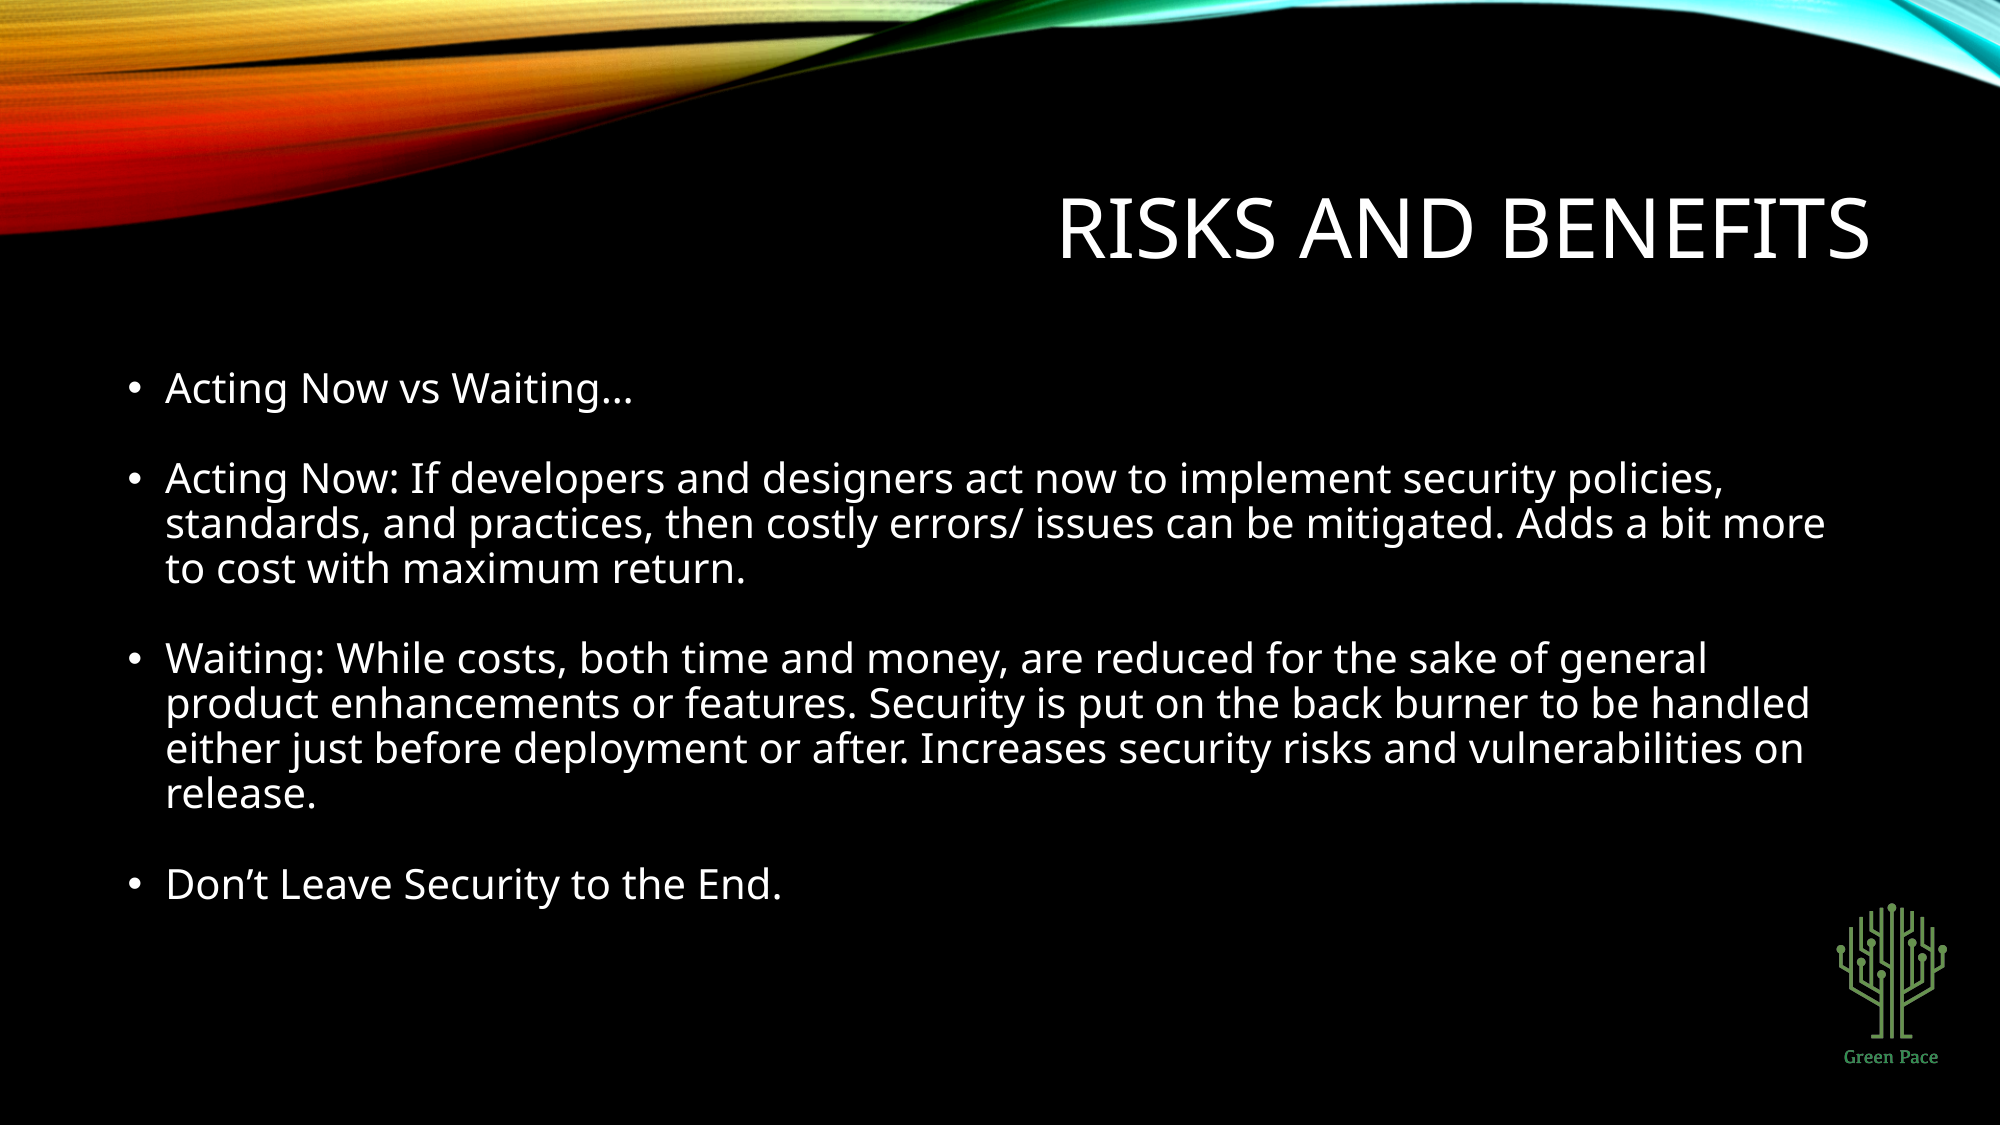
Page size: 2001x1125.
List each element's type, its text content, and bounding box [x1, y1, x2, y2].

picture [0, 0, 2000, 237]
picture [1817, 892, 1964, 1082]
list Acting Now vs Waiting… Acting Now: If developers and designers act now to implement security policies, standards, and practices, then costly errors/ issues can be mitigated. Adds a bit more to cost with maximum return. Waiting: While costs, both time and money, are reduced for the sake of general product enhancements or features. Security is put on the back burner to be handled either just before deployment or after. Increases security risks and vulnerabilities on release. Don’t Leave Security to the End. [112, 360, 1888, 1021]
title RISKS AND BENEFITS [474, 125, 1888, 338]
